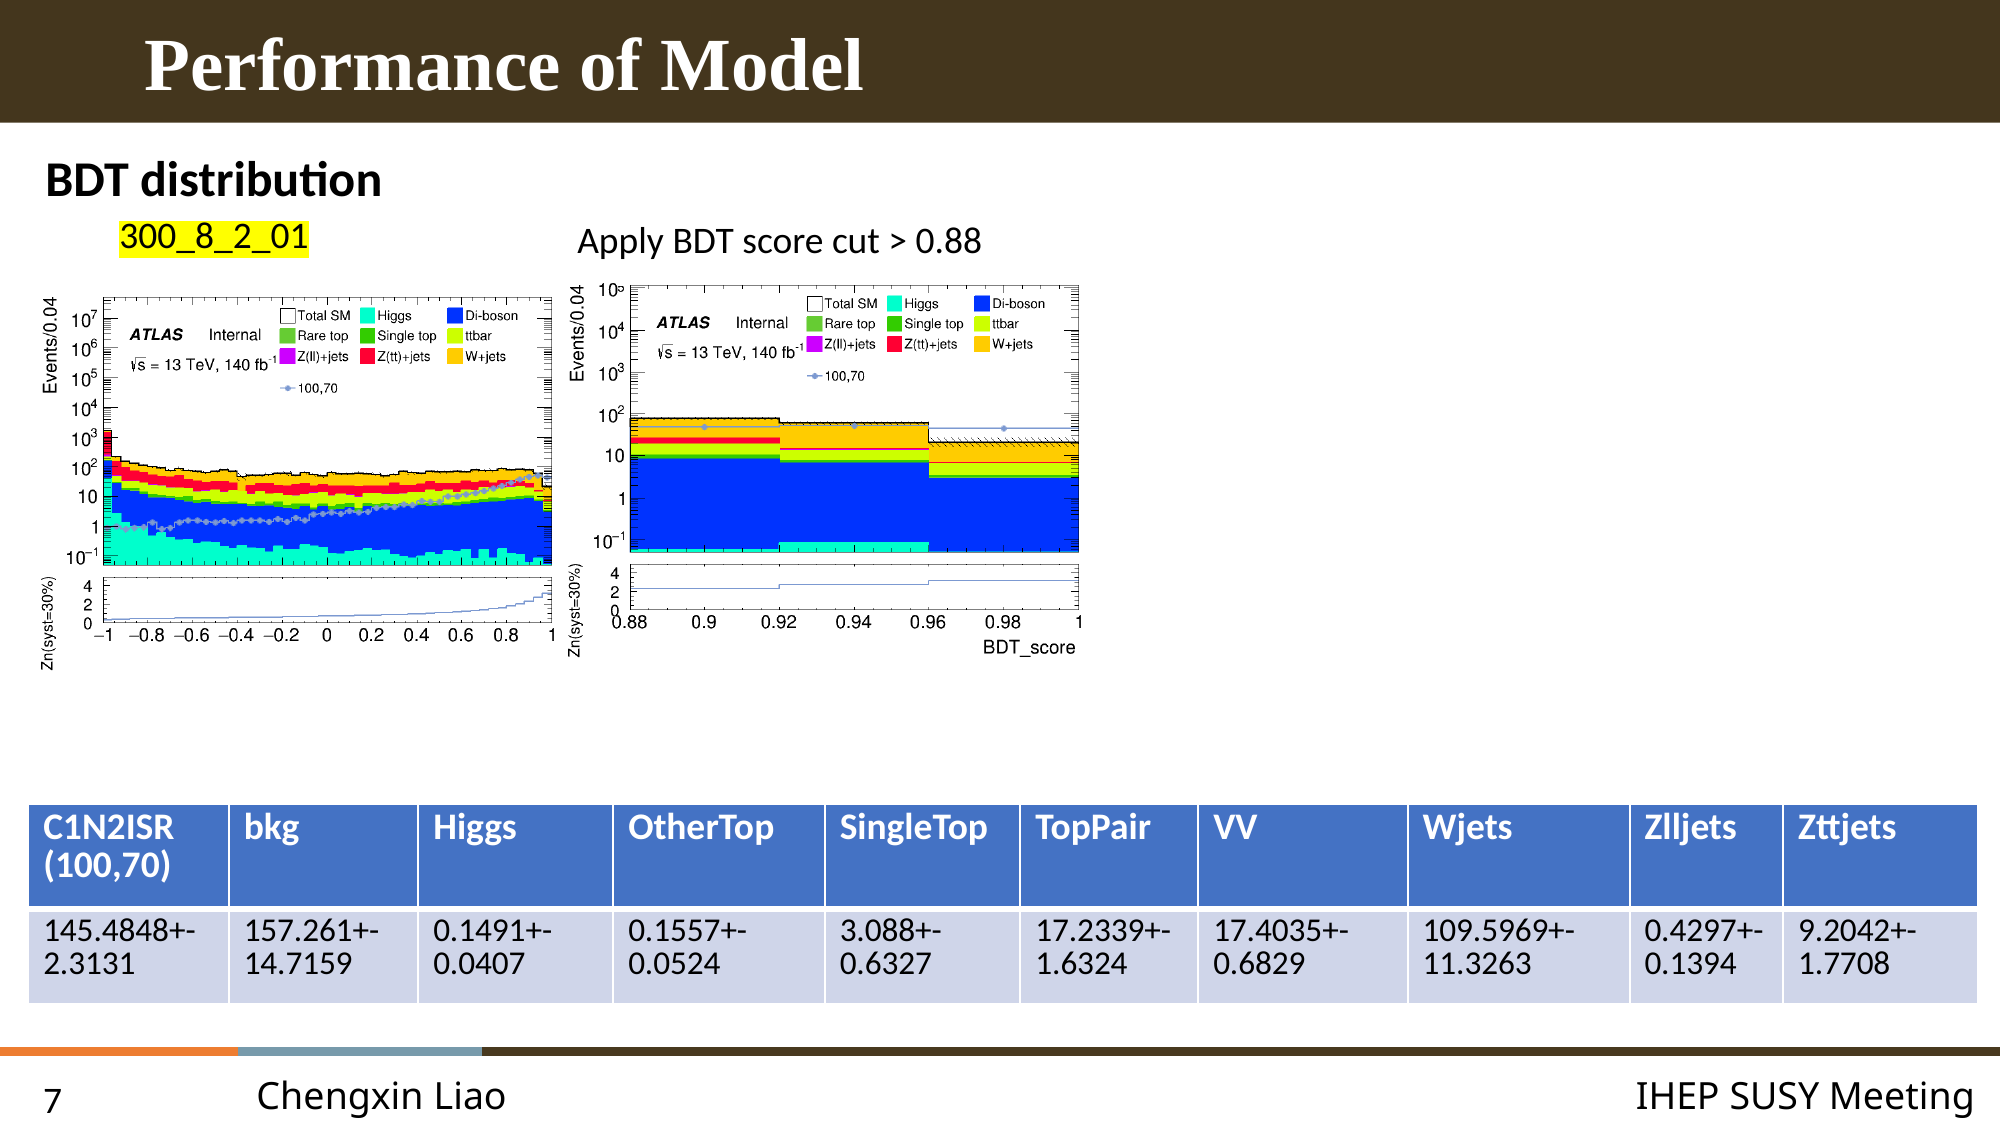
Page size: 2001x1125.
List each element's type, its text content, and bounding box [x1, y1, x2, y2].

text_box [0, 0, 2000, 124]
table_header Zttjets [1784, 805, 1977, 906]
table_cell 3.088+- 0.6327 [826, 912, 1019, 1003]
table_cell 157.261+- 14.7159 [230, 912, 417, 1003]
table_header C1N2ISR (100,70) [29, 805, 228, 906]
table_cell 0.1491+- 0.0407 [419, 912, 612, 1003]
table_header Higgs [419, 805, 612, 906]
text_box Performance of Model [130, 8, 881, 113]
text_box Apply BDT score cut > 0.88 [562, 208, 998, 269]
text_box BDT distribution [30, 139, 398, 215]
table_cell 109.5969+- 11.3263 [1409, 912, 1629, 1003]
table_cell 17.4035+- 0.6829 [1199, 912, 1407, 1003]
table_header TopPair [1021, 805, 1197, 906]
table_header bkg [230, 805, 417, 906]
table_cell 0.1557+- 0.0524 [614, 912, 824, 1003]
table_cell 145.4848+-2.3131 [29, 912, 228, 1003]
table_cell 0.4297+-0.1394 [1631, 912, 1782, 1003]
table_header Zlljets [1631, 805, 1782, 906]
text_box 300_8_2_01 [104, 203, 324, 264]
table_header SingleTop [826, 805, 1019, 906]
table_cell 17.2339+-1.6324 [1021, 912, 1197, 1003]
text_box IHEP SUSY Meeting [1621, 1064, 1991, 1125]
table_header VV [1199, 805, 1407, 906]
table_header OtherTop [614, 805, 824, 906]
text_box 7 [28, 1068, 127, 1125]
table_cell 9.2042+- 1.7708 [1784, 912, 1977, 1003]
table_header Wjets [1409, 805, 1629, 906]
text_box Chengxin Liao [241, 1064, 522, 1125]
picture [39, 282, 1094, 674]
